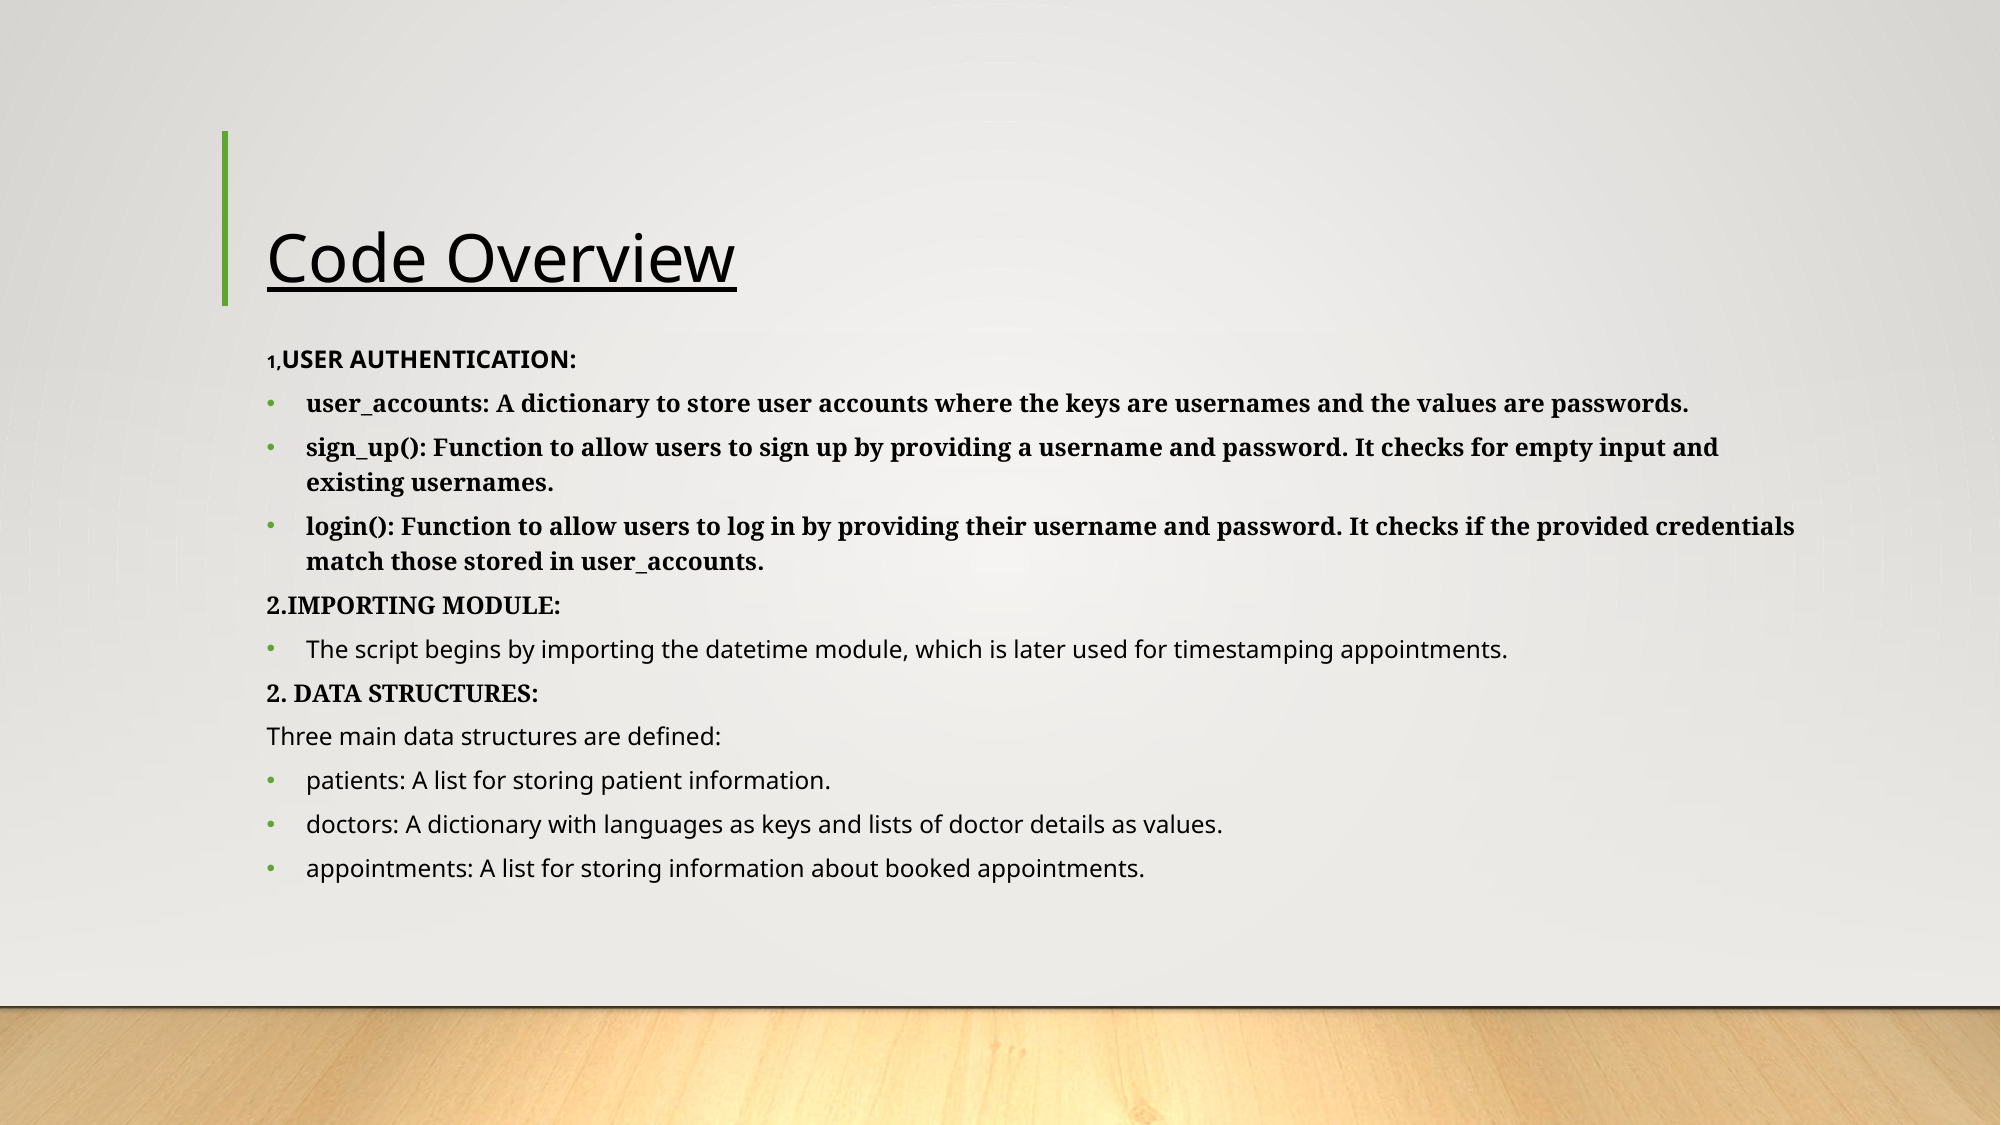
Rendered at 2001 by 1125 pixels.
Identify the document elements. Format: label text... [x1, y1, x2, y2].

list 1,USER AUTHENTICATION: user_accounts: A dictionary to store user accounts where the keys are usernames and the values are passwords. sign_up(): Function to allow users to sign up by providing a username and password. It checks for empty input and existing usernames. login(): Function to allow users to log in by providing their username and password. It checks if the provided credentials match those stored in user_accounts. 2.IMPORTING MODULE: The script begins by importing the datetime module, which is later used for timestamping appointments. 2. DATA STRUCTURES: Three main data structures are defined: patients: A list for storing patient information. doctors: A dictionary with languages as keys and lists of doctor details as values. appointments: A list for storing information about booked appointments. [251, 330, 1814, 897]
picture [0, 1006, 2000, 1125]
title Code Overview [251, 131, 1814, 305]
